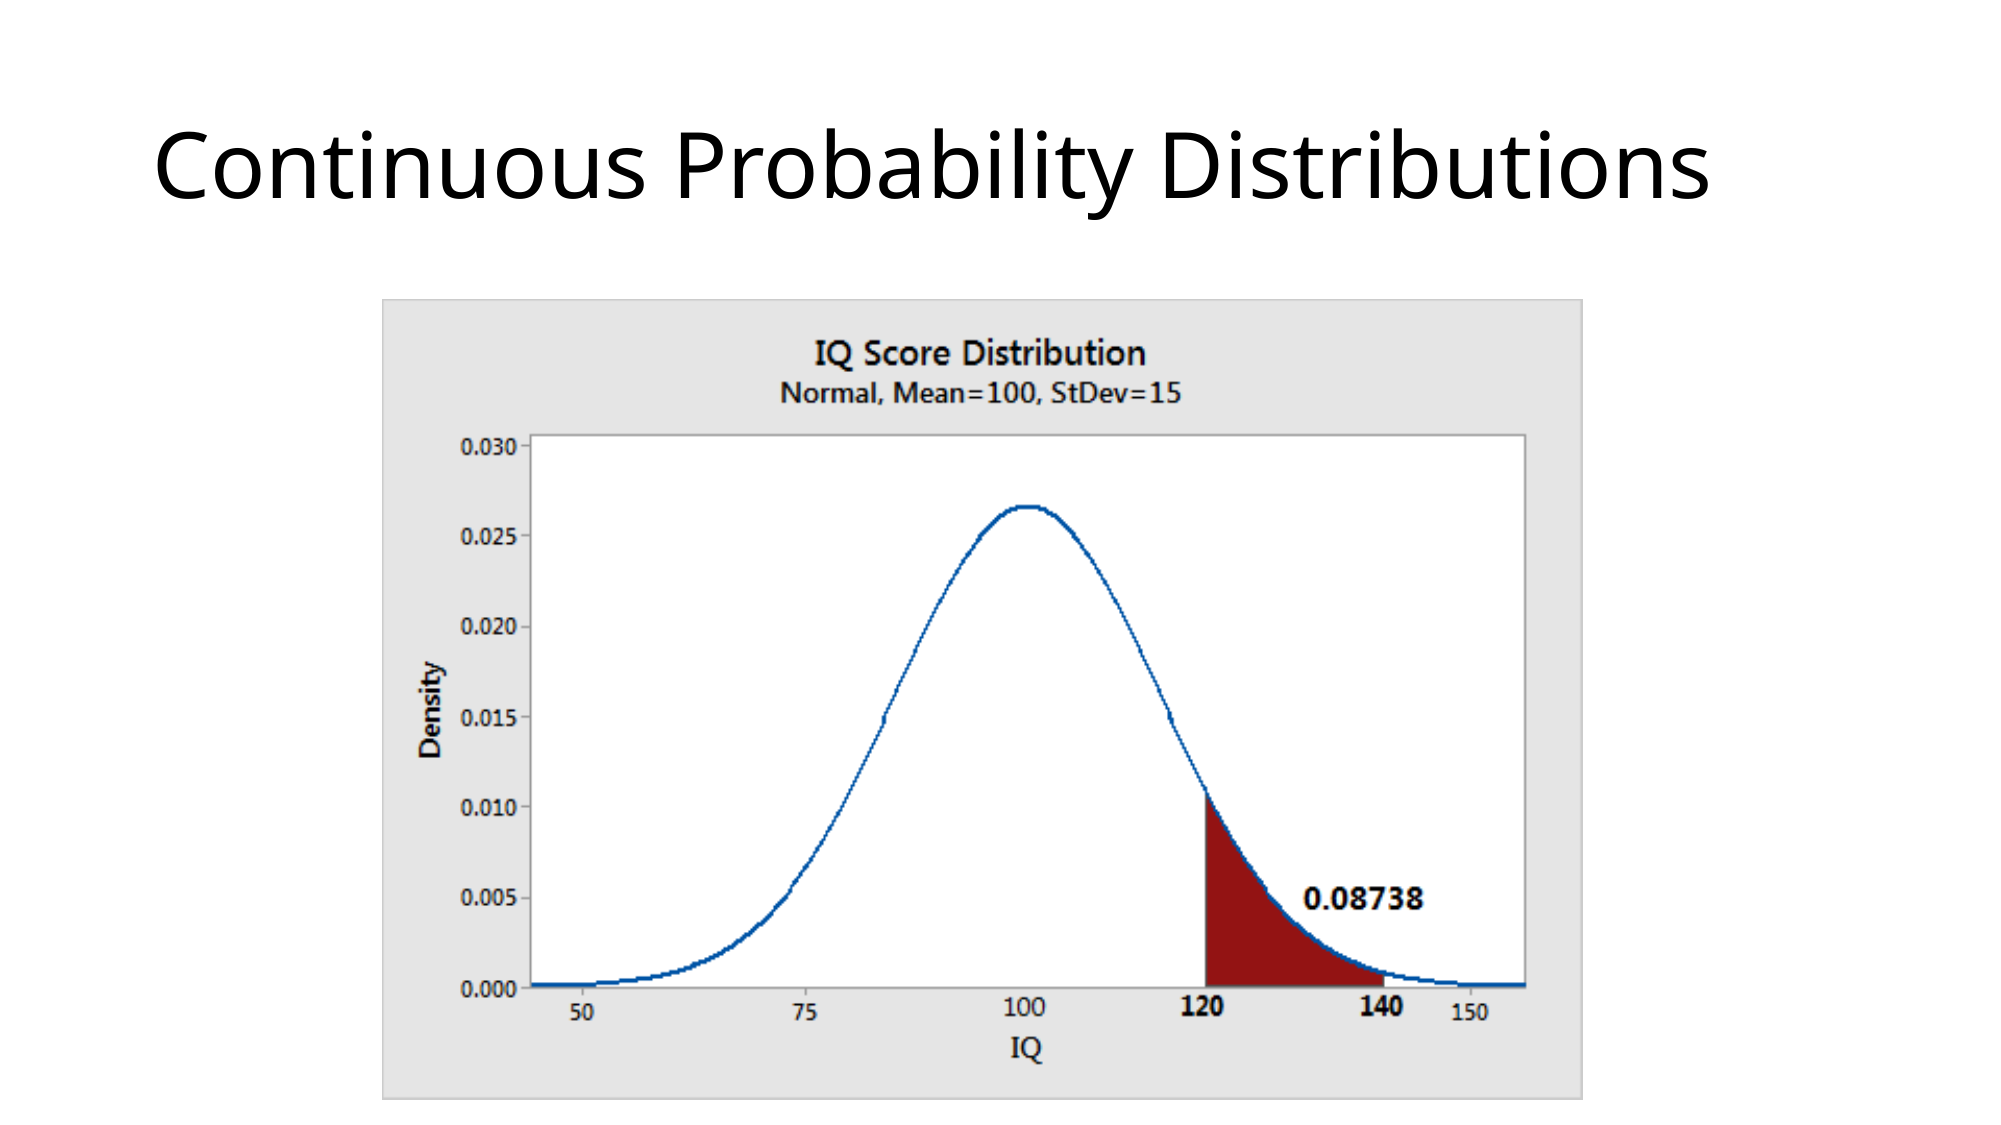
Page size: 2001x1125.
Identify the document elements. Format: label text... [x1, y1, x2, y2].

picture [382, 299, 1583, 1100]
title Continuous Probability Distributions [137, 59, 1863, 278]
